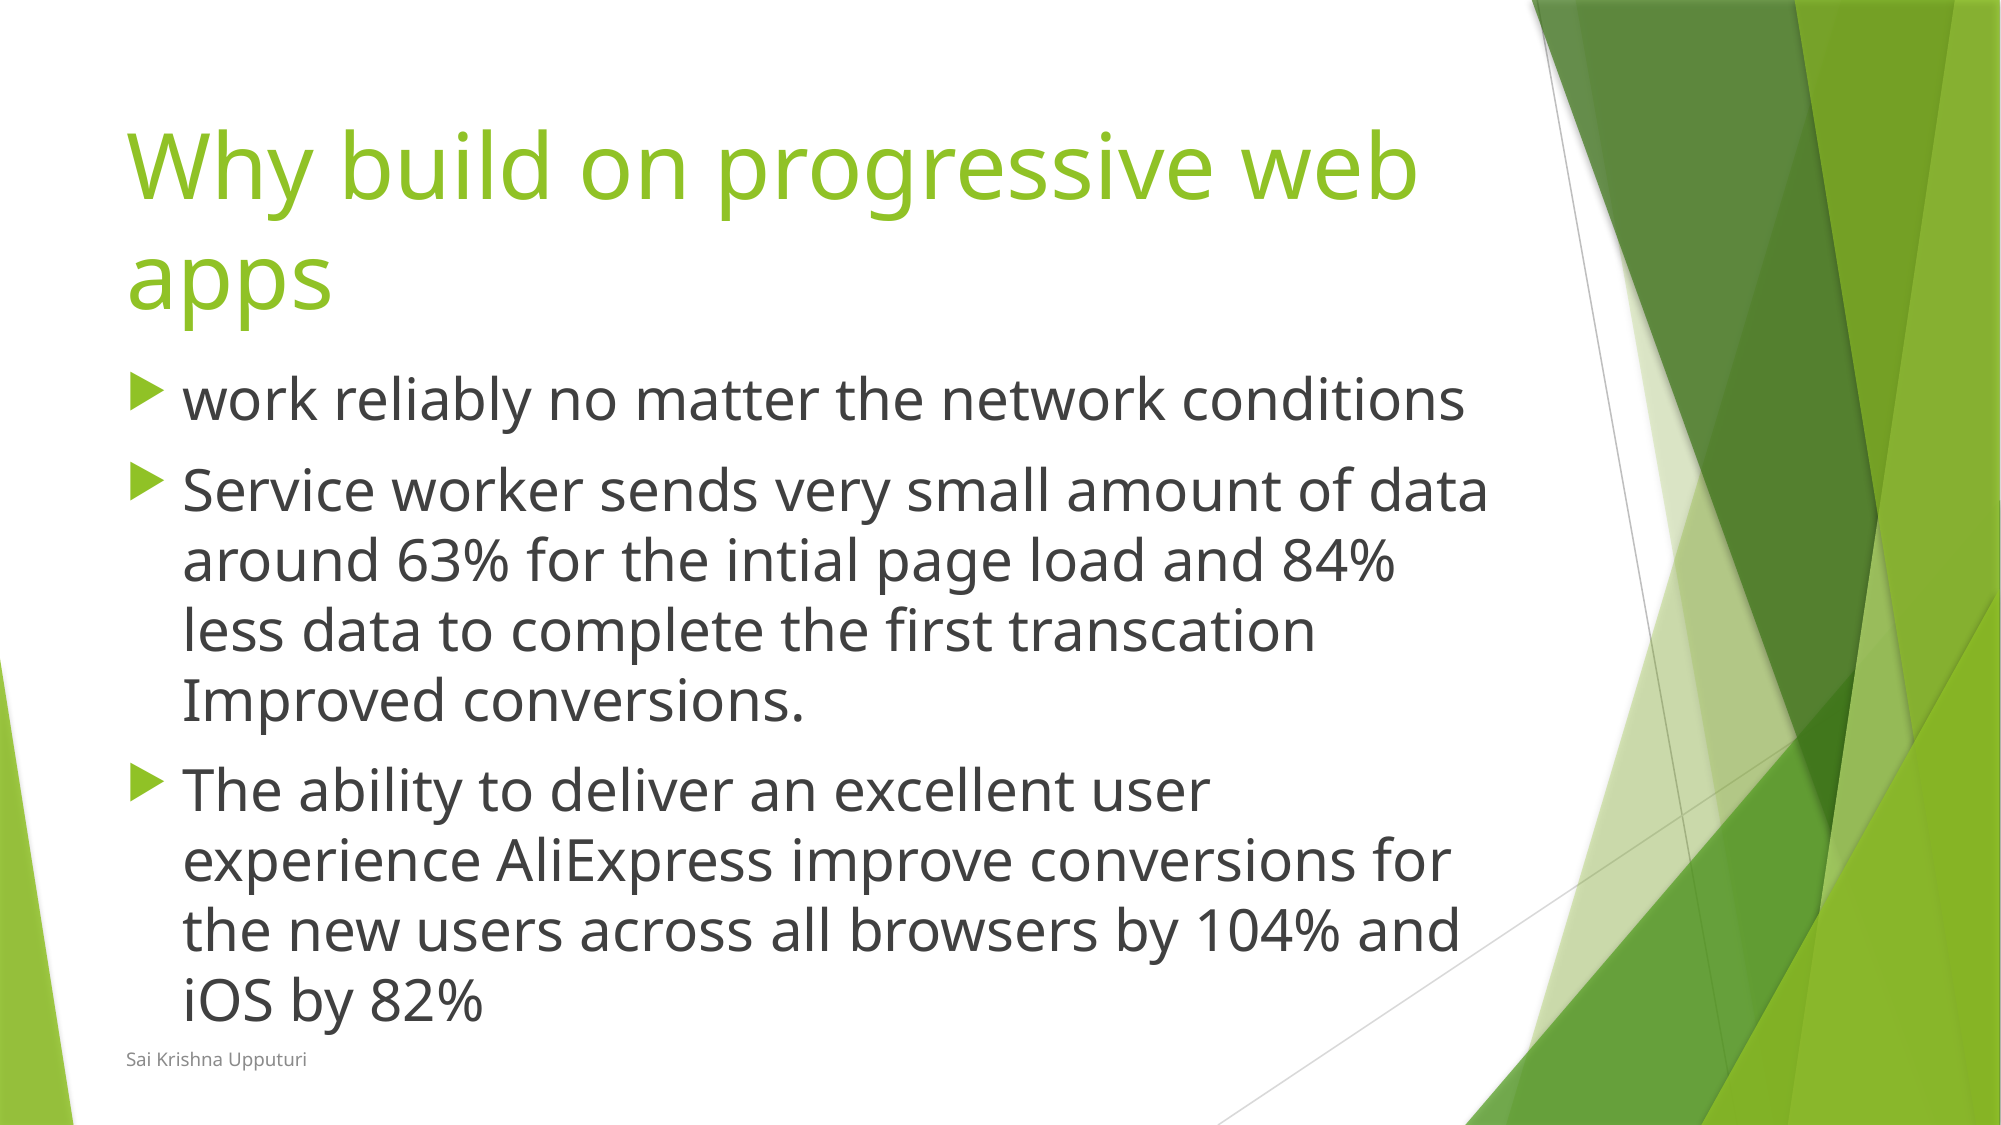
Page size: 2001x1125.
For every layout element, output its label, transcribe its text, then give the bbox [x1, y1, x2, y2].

list work reliably no matter the network conditions Service worker sends very small amount of data around 63% for the intial page load and 84% less data to complete the first transcation Improved conversions. The ability to deliver an excellent user experience AliExpress improve conversions for the new users across all browsers by 104% and iOS by 82% [111, 354, 1522, 992]
footer Sai Krishna Upputuri [111, 1028, 1145, 1089]
title Why build on progressive web apps [111, 99, 1522, 317]
